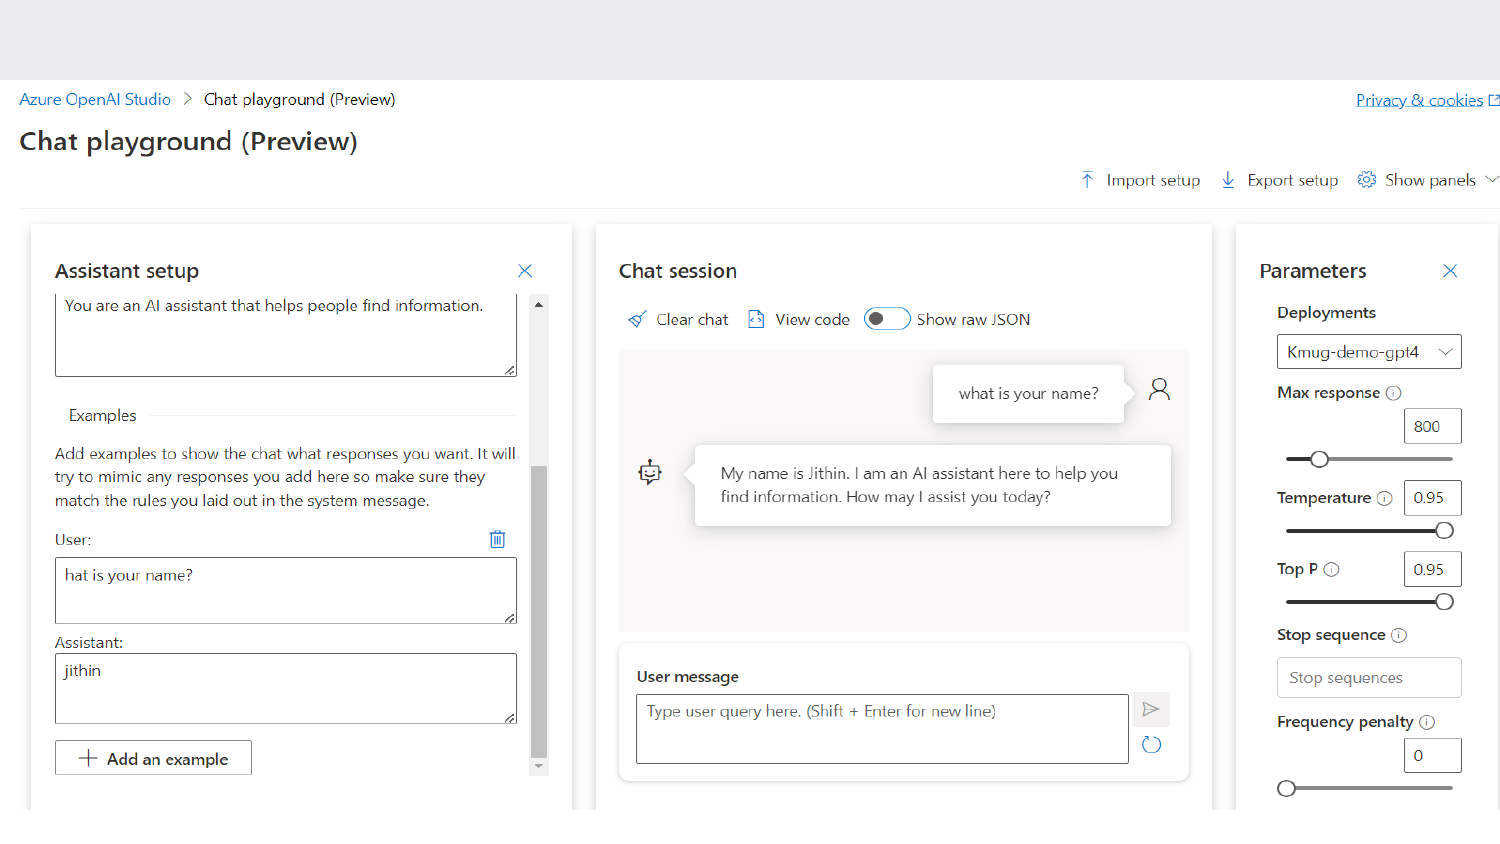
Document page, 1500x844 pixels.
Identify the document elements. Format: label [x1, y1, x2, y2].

picture [0, 85, 1500, 810]
